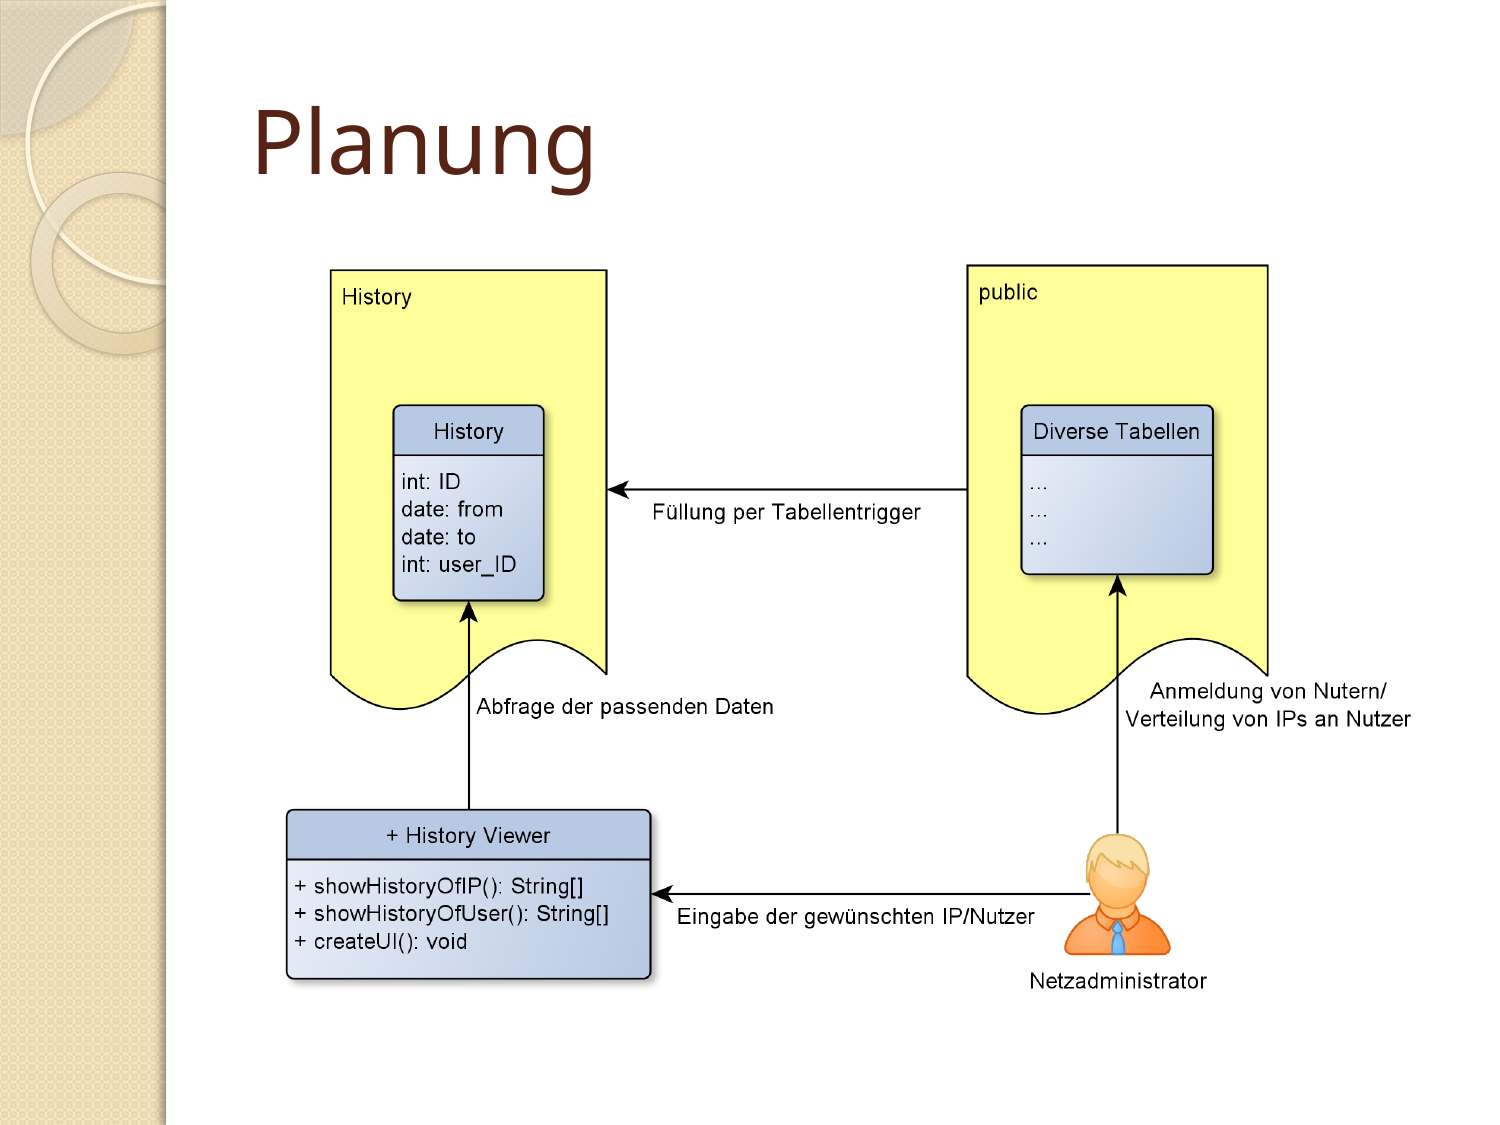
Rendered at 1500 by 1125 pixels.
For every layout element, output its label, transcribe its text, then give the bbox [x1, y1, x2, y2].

title Planung [235, 45, 1466, 233]
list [257, 237, 1444, 1026]
